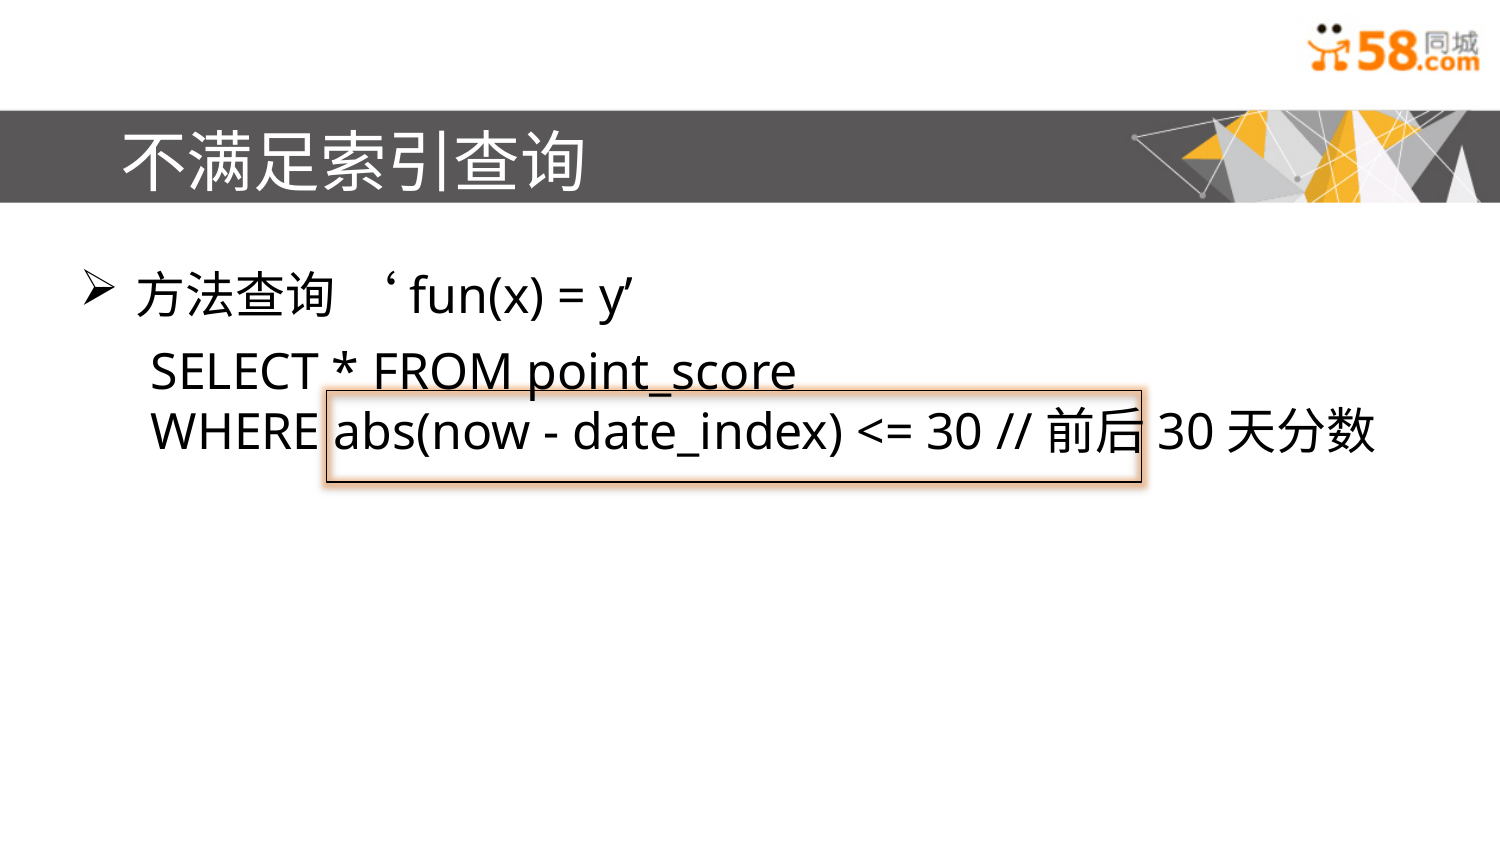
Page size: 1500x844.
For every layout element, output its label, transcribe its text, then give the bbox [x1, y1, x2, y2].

text_box 不满足索引查询 [105, 112, 1128, 208]
text_box [324, 467, 1145, 485]
picture [0, 0, 1500, 844]
text_box SELECT * FROM point_score WHERE abs(now - date_index) <= 30 //前后30天分数 [135, 332, 1483, 467]
text_box 方法查询 ‘fun(x) = y’ [64, 256, 833, 332]
